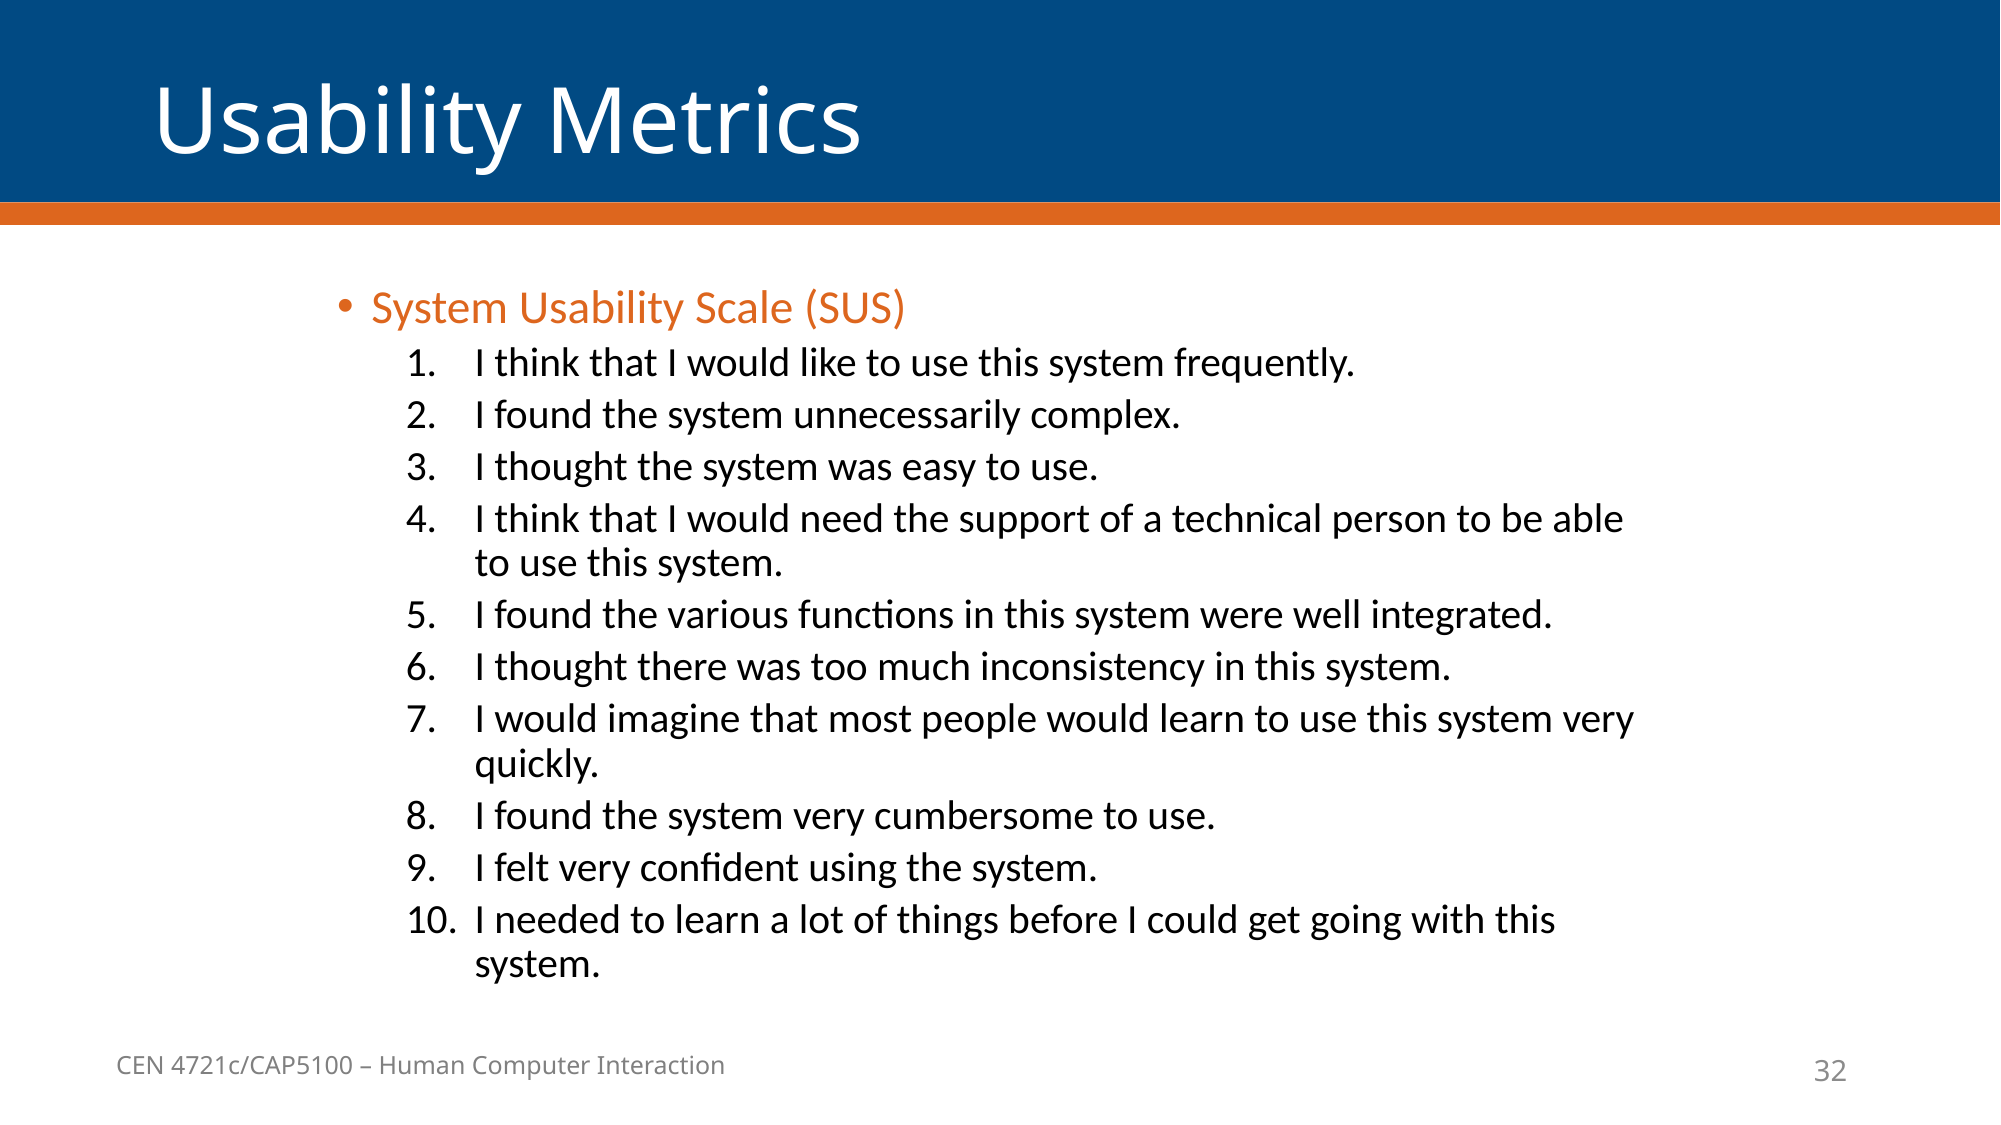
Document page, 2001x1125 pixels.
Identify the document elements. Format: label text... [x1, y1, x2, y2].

title Usability Metrics [137, 59, 1863, 188]
slide_number 32 [1412, 1042, 1863, 1103]
list System Usability Scale (SUS) I think that I would like to use this system frequently. I found the system unnecessarily complex. I thought the system was easy to use. I think that I would need the support of a technical person to be able to use this system. I found the various functions in this system were well integrated. I thought there was too much inconsistency in this system. I would imagine that most people would learn to use this system very quickly. I found the system very cumbersome to use. I felt very confident using the system. I needed to learn a lot of things before I could get going with this system. [322, 274, 1659, 998]
